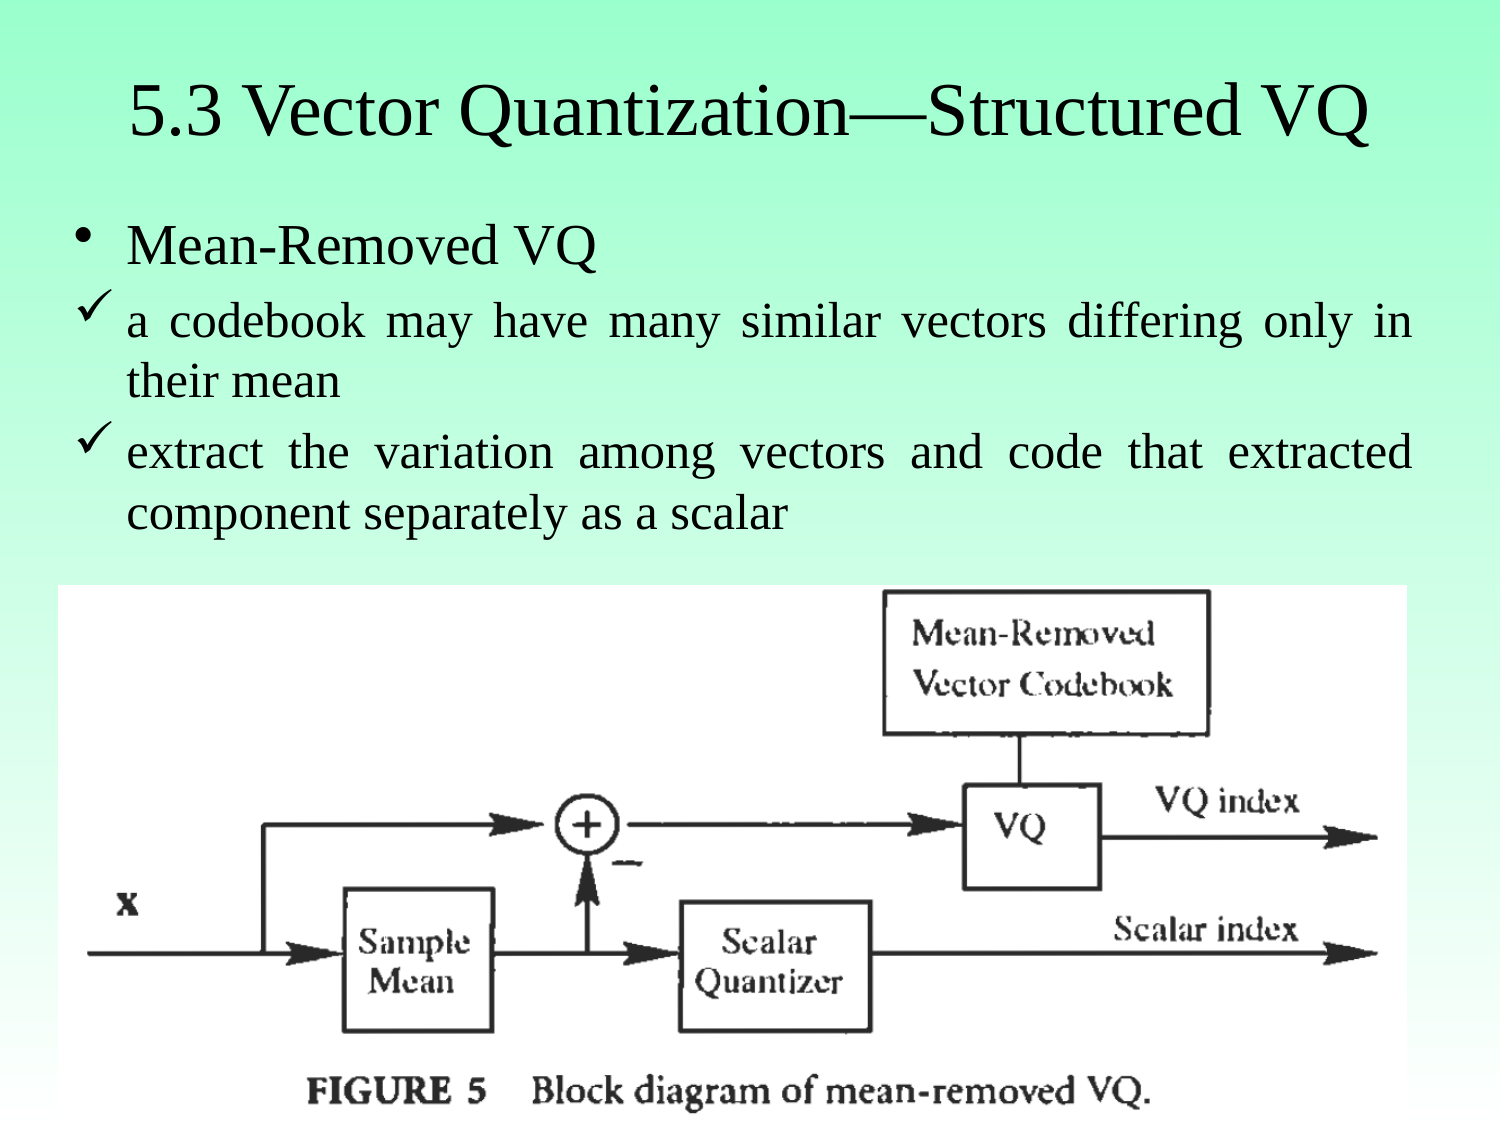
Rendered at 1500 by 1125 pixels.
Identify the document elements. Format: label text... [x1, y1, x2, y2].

title 5.3 Vector Quantization—Structured VQ [75, 11, 1425, 199]
picture [58, 585, 1407, 1125]
list Mean-Removed VQ a codebook may have many similar vectors differing only in their mean extract the variation among vectors and code that extracted component separately as a scalar [58, 199, 1430, 551]
